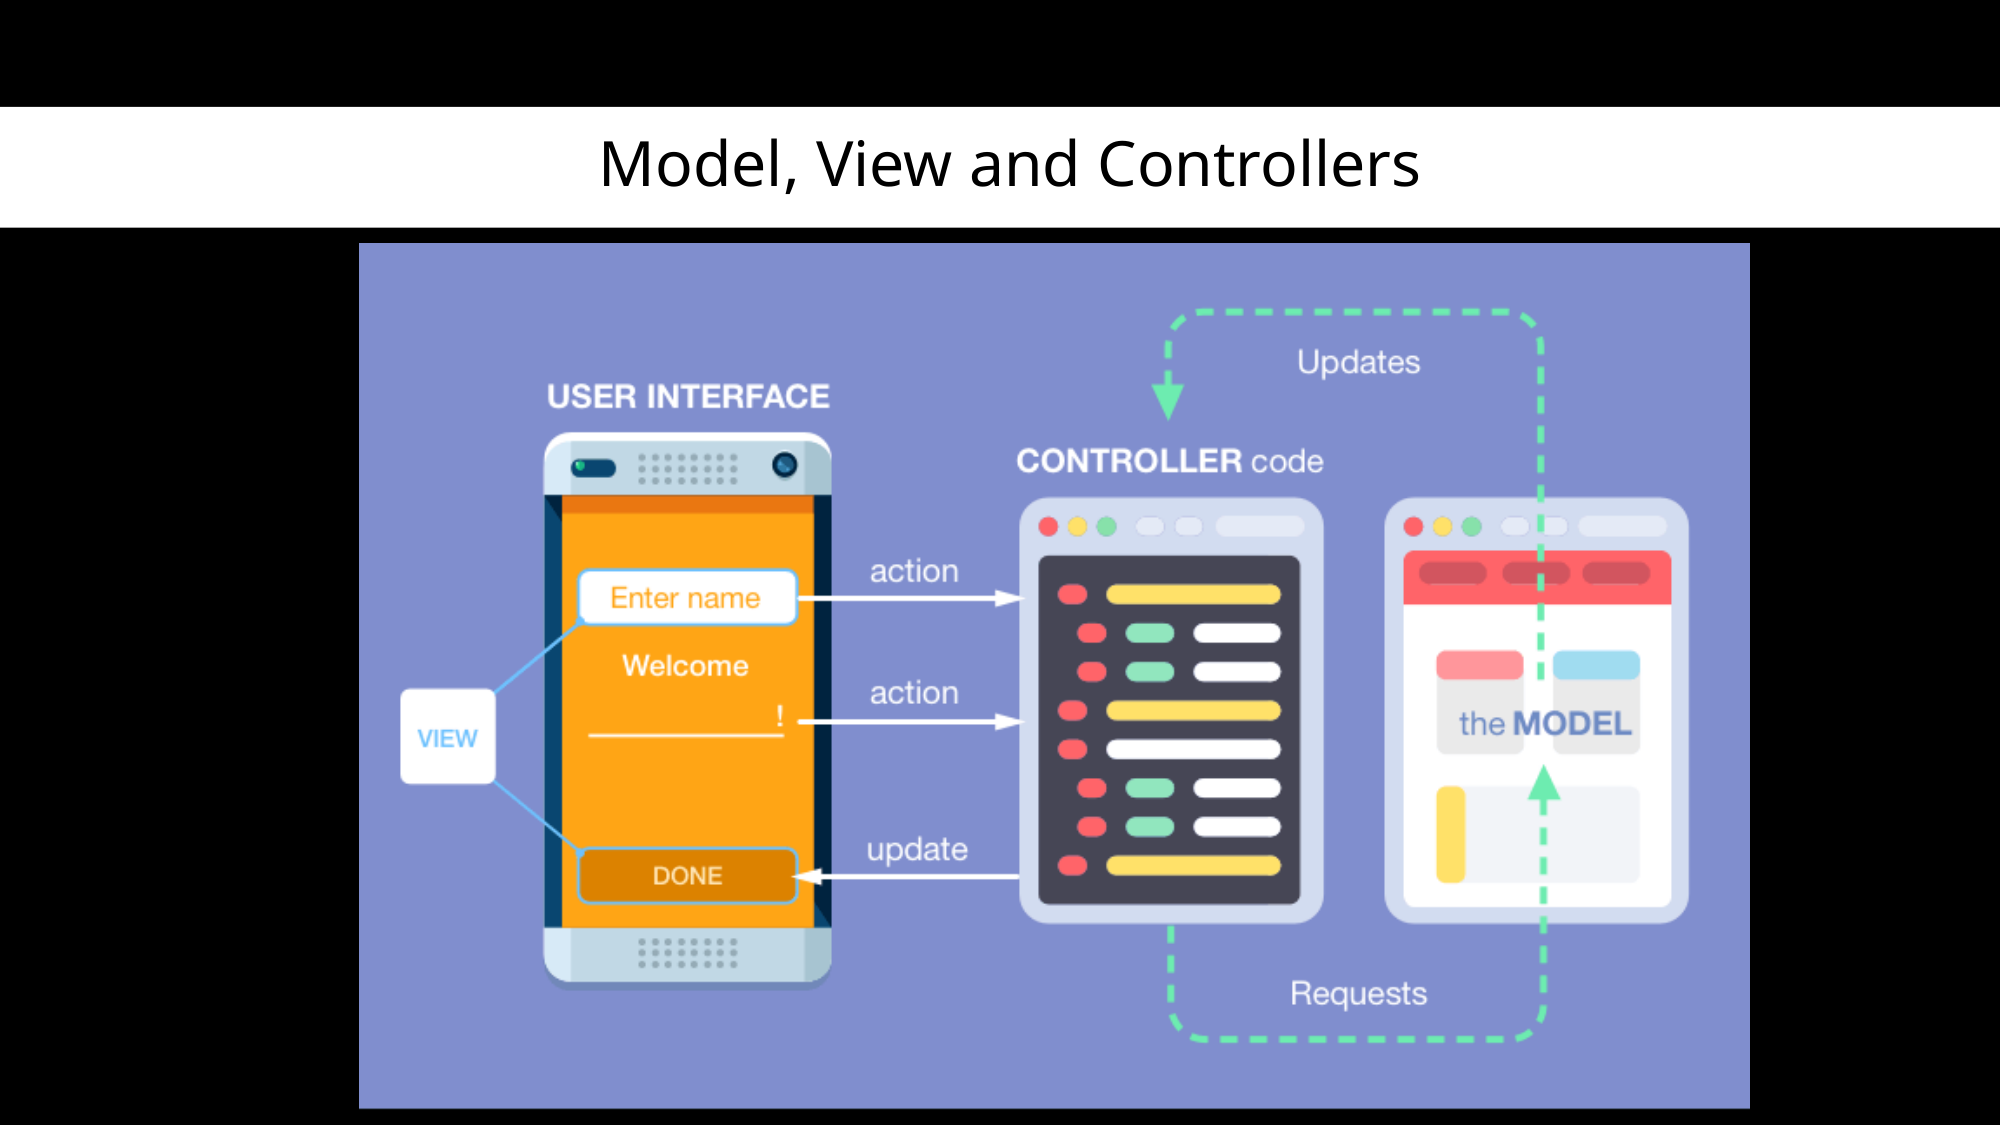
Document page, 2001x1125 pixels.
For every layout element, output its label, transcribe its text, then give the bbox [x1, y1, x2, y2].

text_box [0, 106, 2000, 229]
title Model, View and Controllers [91, 105, 1931, 228]
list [359, 243, 1750, 1111]
